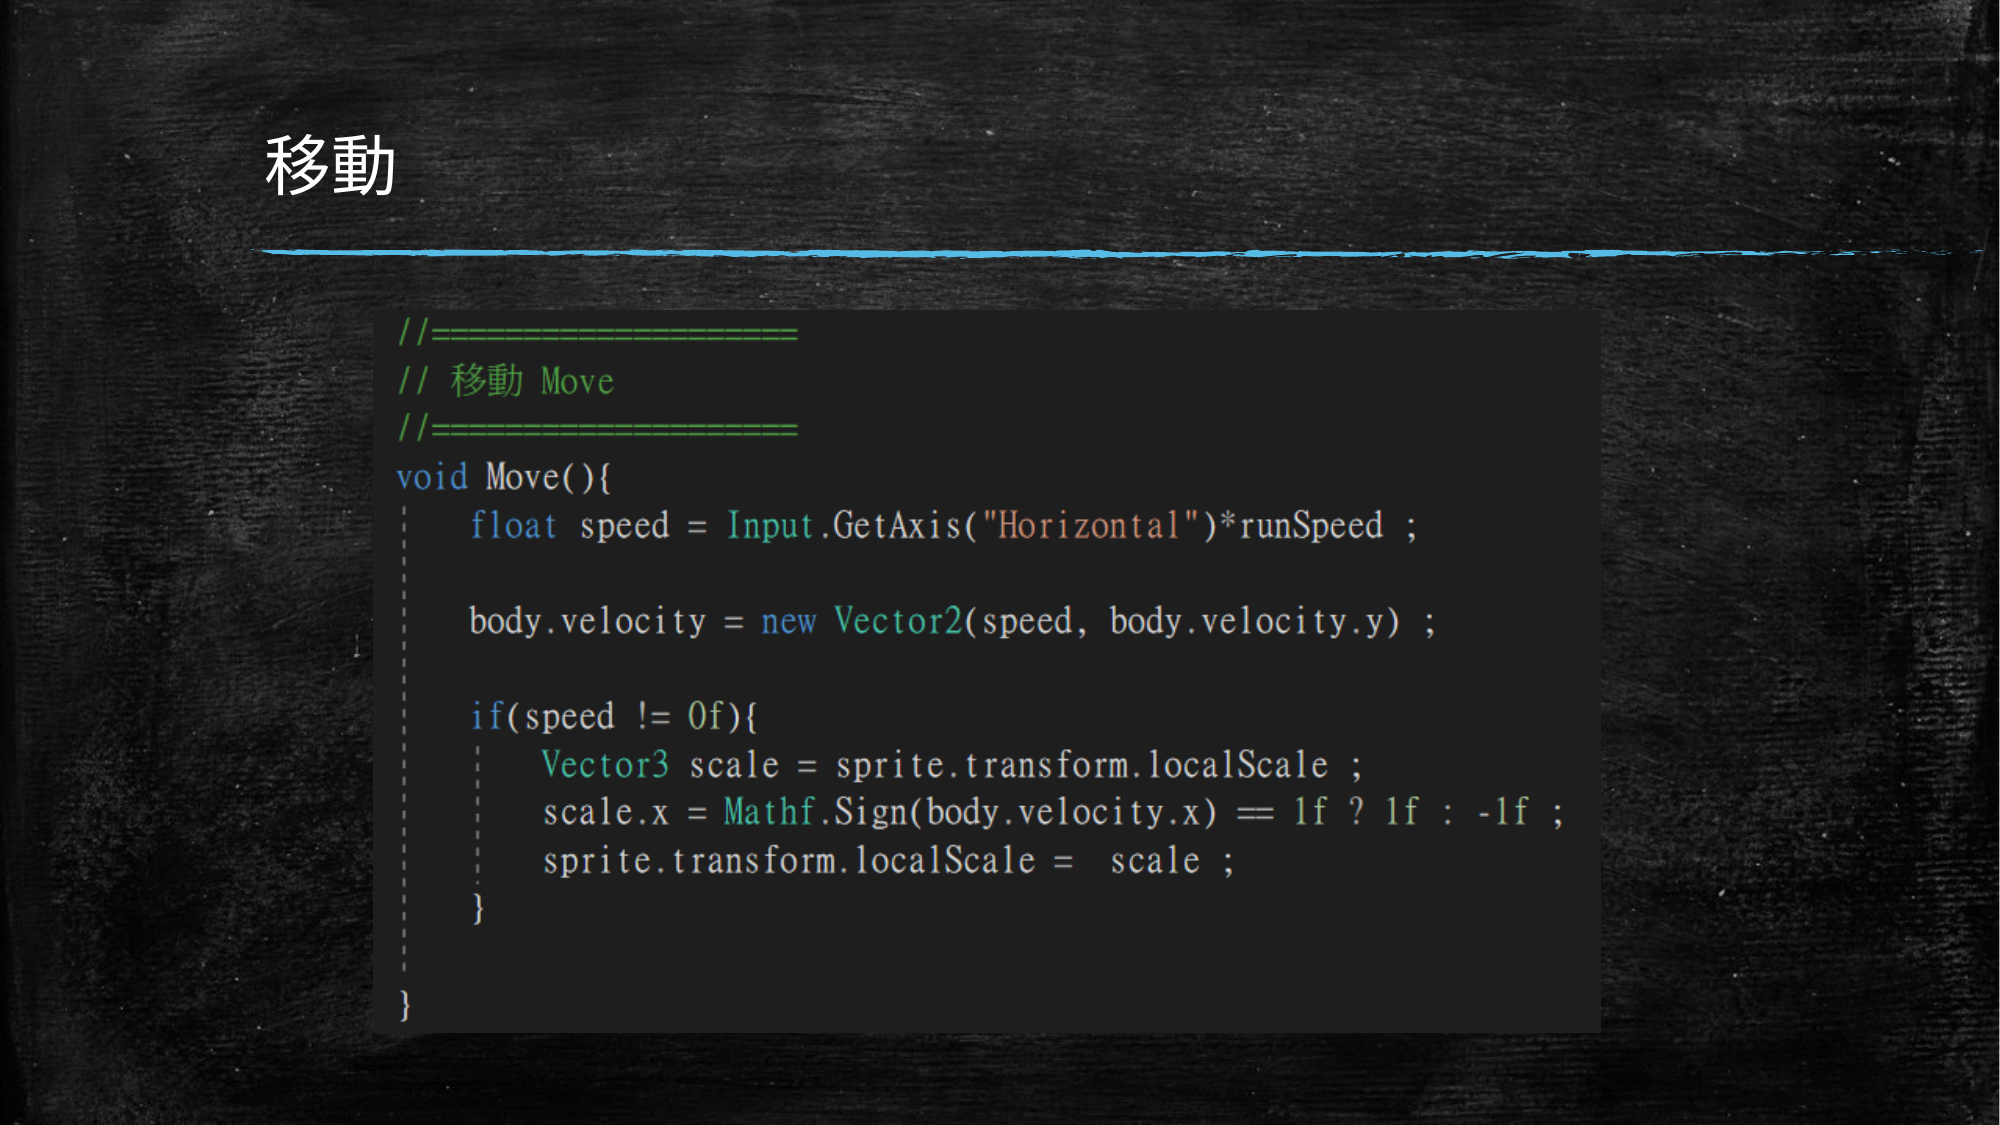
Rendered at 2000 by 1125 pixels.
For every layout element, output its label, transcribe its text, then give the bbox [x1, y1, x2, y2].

title 移動 [249, 45, 1750, 213]
picture [373, 310, 1601, 1033]
